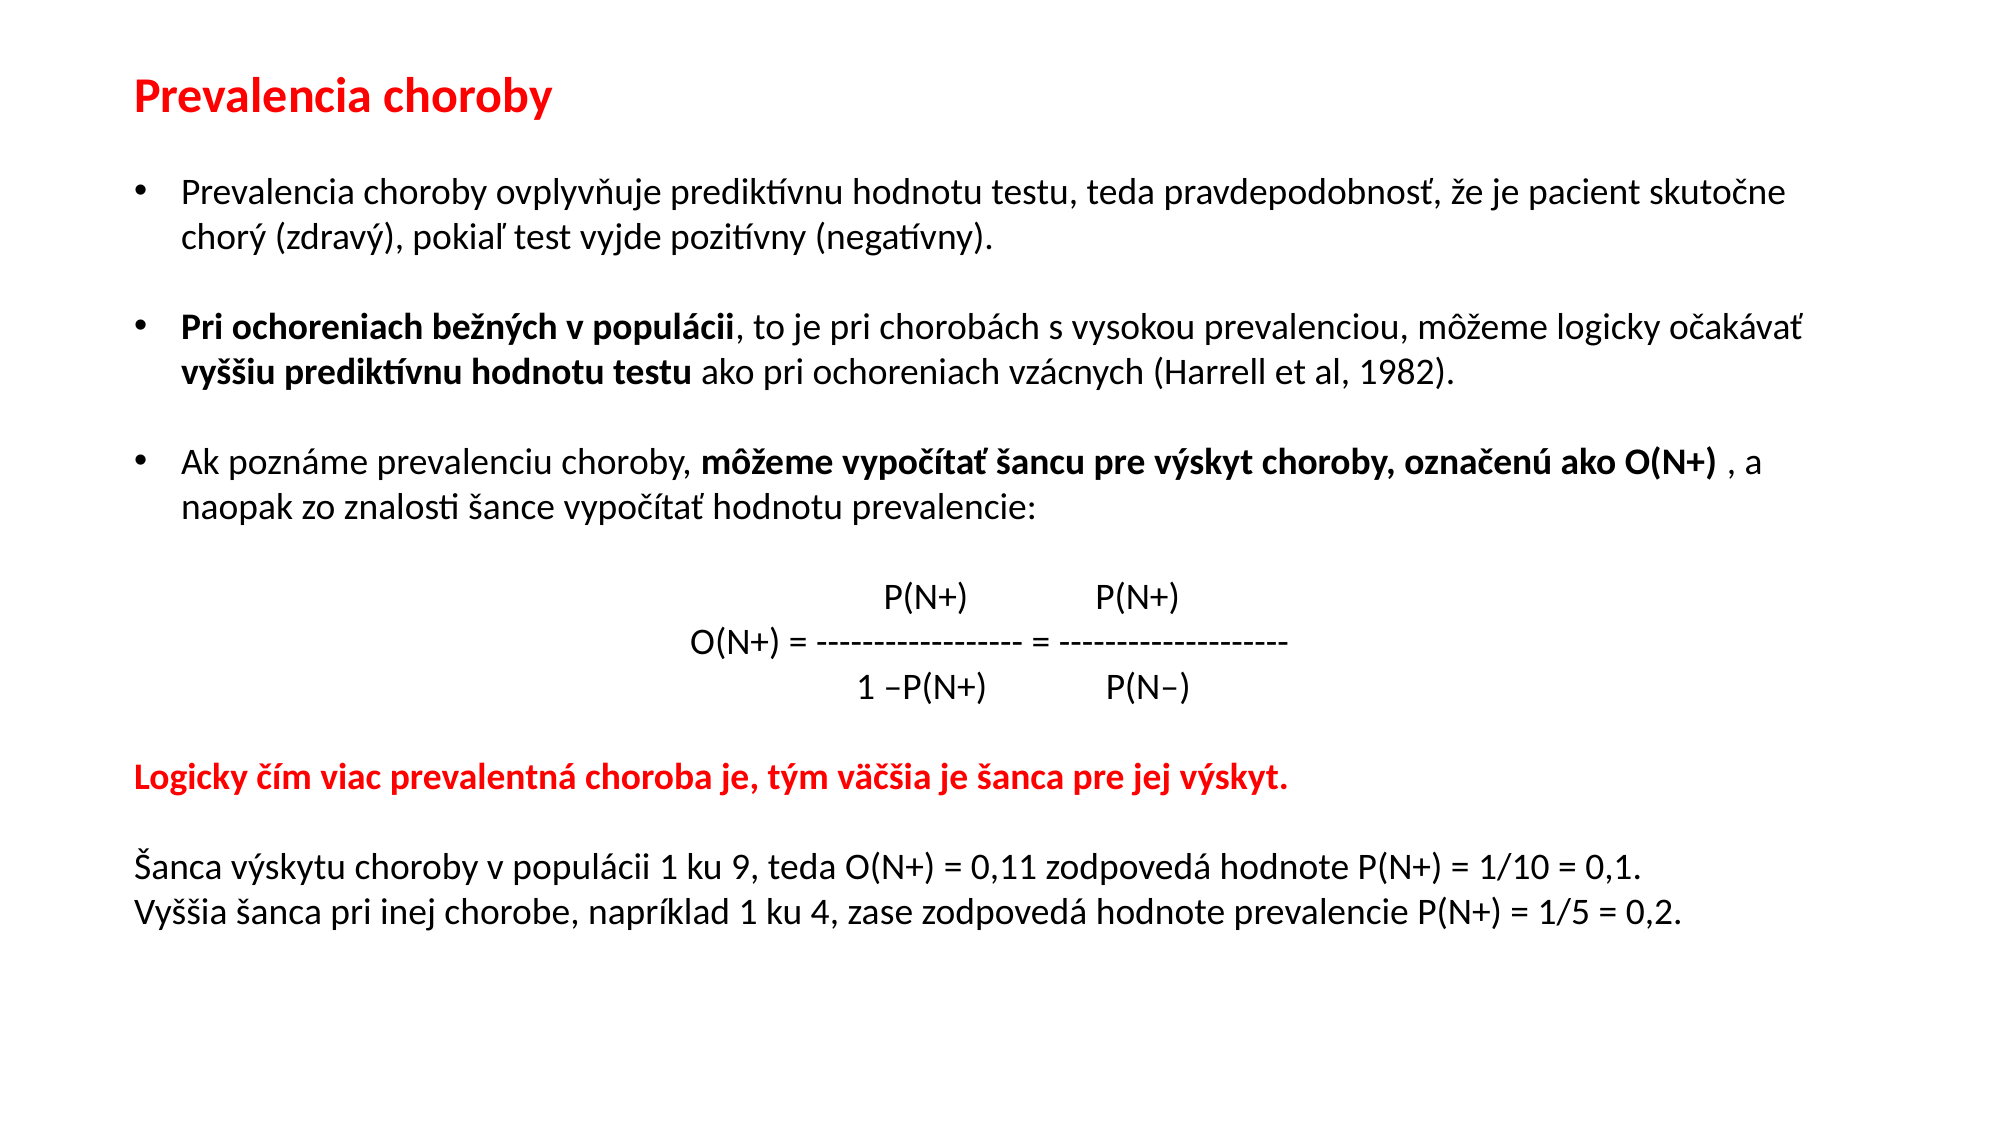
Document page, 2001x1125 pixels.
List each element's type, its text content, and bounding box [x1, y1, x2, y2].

text_box Prevalencia choroby Prevalencia choroby ovplyvňuje prediktívnu hodnotu testu, teda pravdepodobnosť, že je pacient skutočne chorý (zdravý), pokiaľ test vyjde pozitívny (negatívny). Pri ochoreniach bežných v populácii, to je pri chorobách s vysokou prevalenciou, môžeme logicky očakávať vyššiu prediktívnu hodnotu testu ako pri ochoreniach vzácnych (Harrell et al, 1982). Ak poznáme prevalenciu choroby, môžeme vypočítať šancu pre výskyt choroby, označenú ako O(N+) , a naopak zo znalosti šance vypočítať hodnotu prevalencie: P(N+) P(N+) O(N+) = ------------------ = -------------------- 1 –P(N+) P(N–) Logicky čím viac prevalentná choroba je, tým väčšia je šanca pre jej výskyt. Šanca výskytu choroby v populácii 1 ku 9, teda O(N+) = 0,11 zodpovedá hodnote P(N+) = 1/10 = 0,1. Vyššia šanca pri inej chorobe, napríklad 1 ku 4, zase zodpovedá hodnote prevalencie P(N+) = 1/5 = 0,2. [119, 55, 1860, 940]
